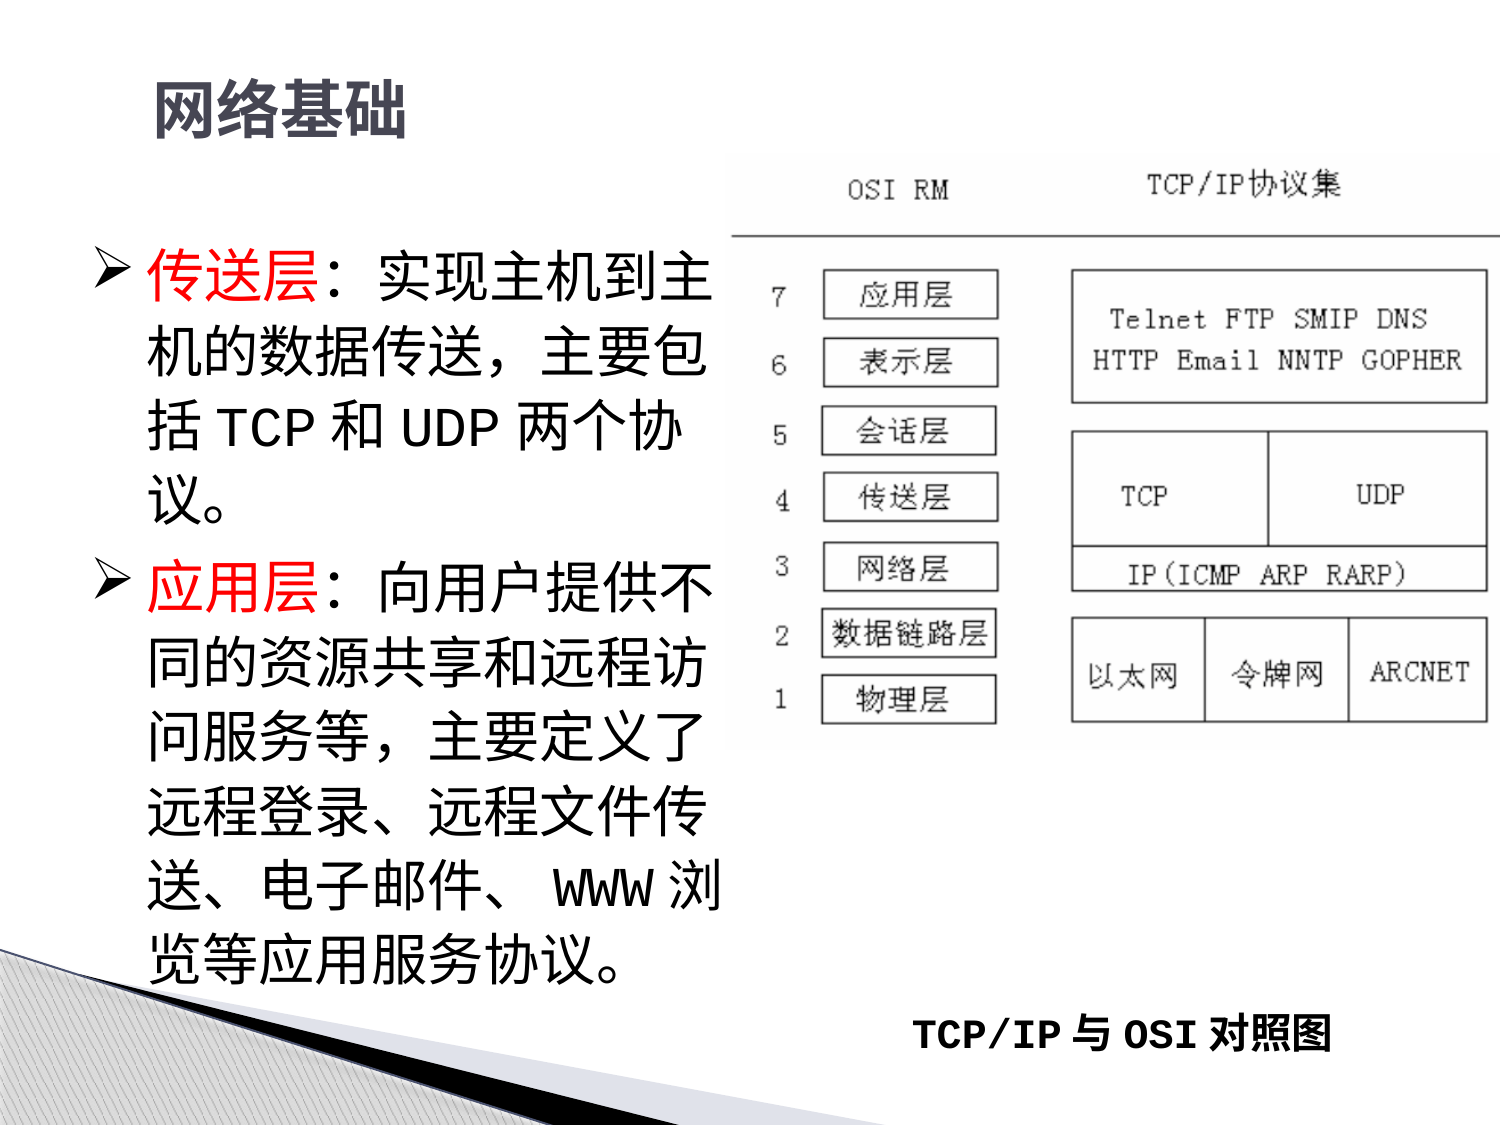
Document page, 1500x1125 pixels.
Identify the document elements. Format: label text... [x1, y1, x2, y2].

text_box 传送层：实现主机到主机的数据传送，主要包括TCP和UDP两个协议。 应用层：向用户提供不同的资源共享和远程访问服务等，主要定义了远程登录、远程文件传送、电子邮件、WWW浏览等应用服务协议。 [74, 224, 750, 1025]
text_box TCP/IP与OSI对照图 [887, 999, 1359, 1065]
picture [724, 153, 1500, 751]
title 网络基础 [137, 61, 1288, 154]
